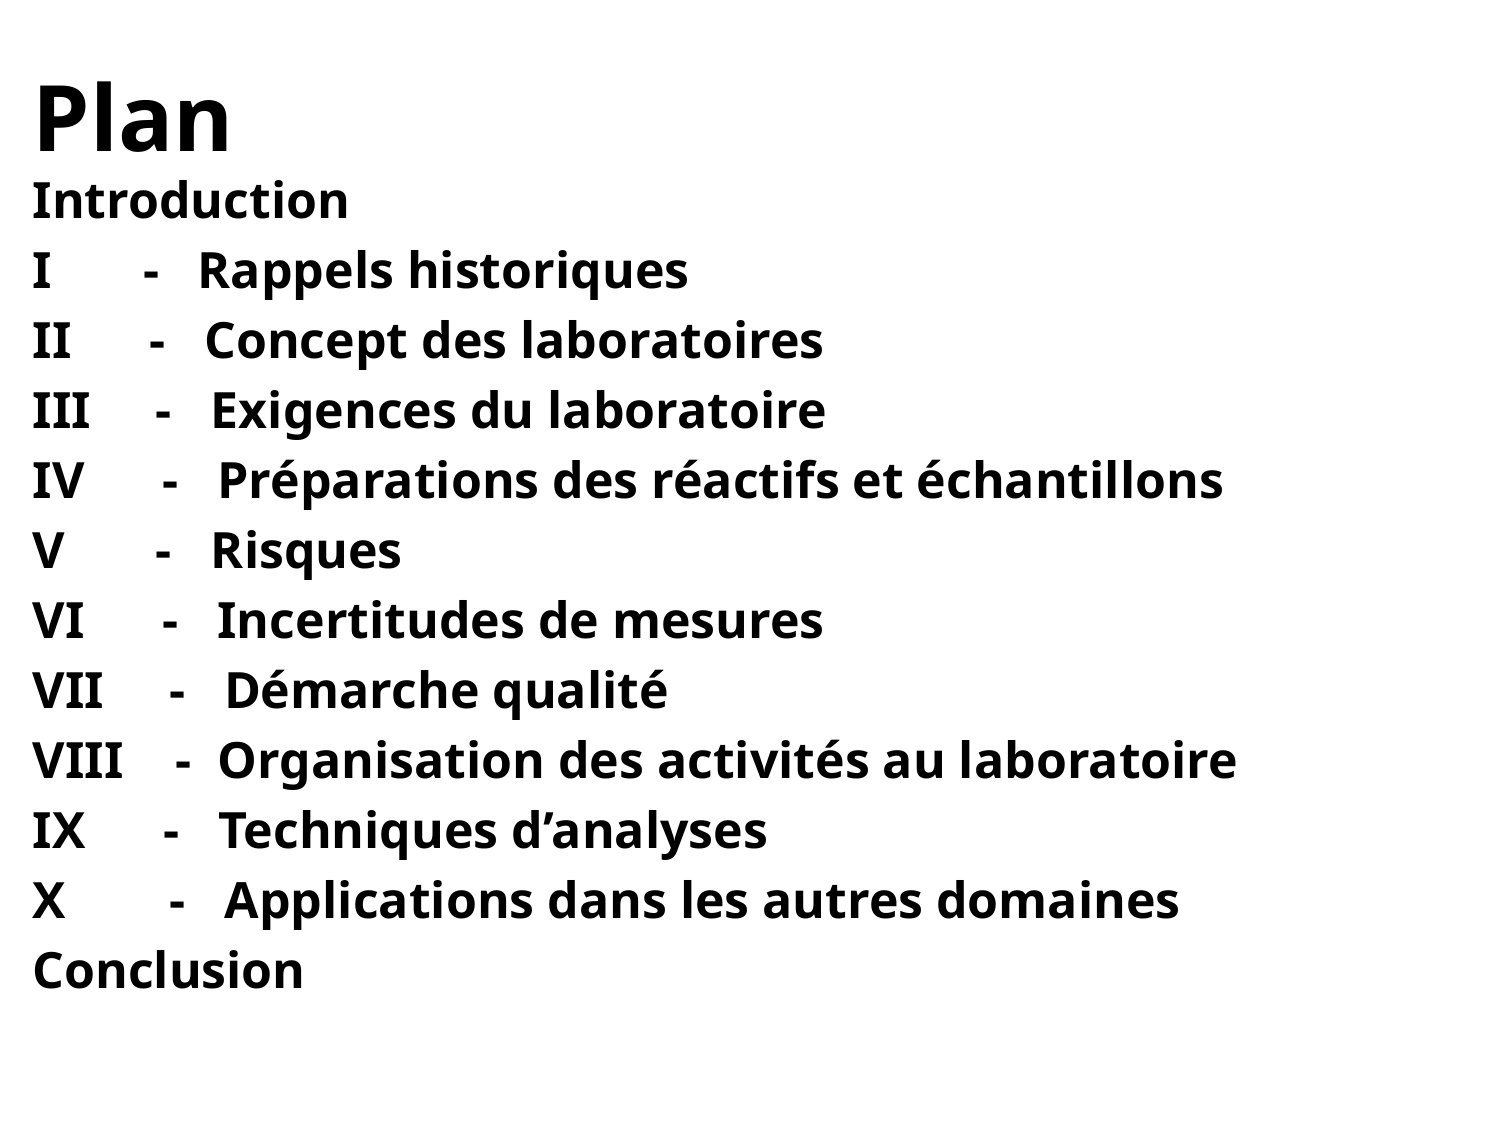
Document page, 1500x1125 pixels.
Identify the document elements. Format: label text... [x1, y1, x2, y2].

title Plan [17, 45, 1425, 160]
list Introduction I - Rappels historiques II - Concept des laboratoires III - Exigences du laboratoire IV - Préparations des réactifs et échantillons V - Risques VI - Incertitudes de mesures VII - Démarche qualité VIII - Organisation des activités au laboratoire IX - Techniques d’analyses X - Applications dans les autres domaines Conclusion [17, 160, 1471, 1083]
